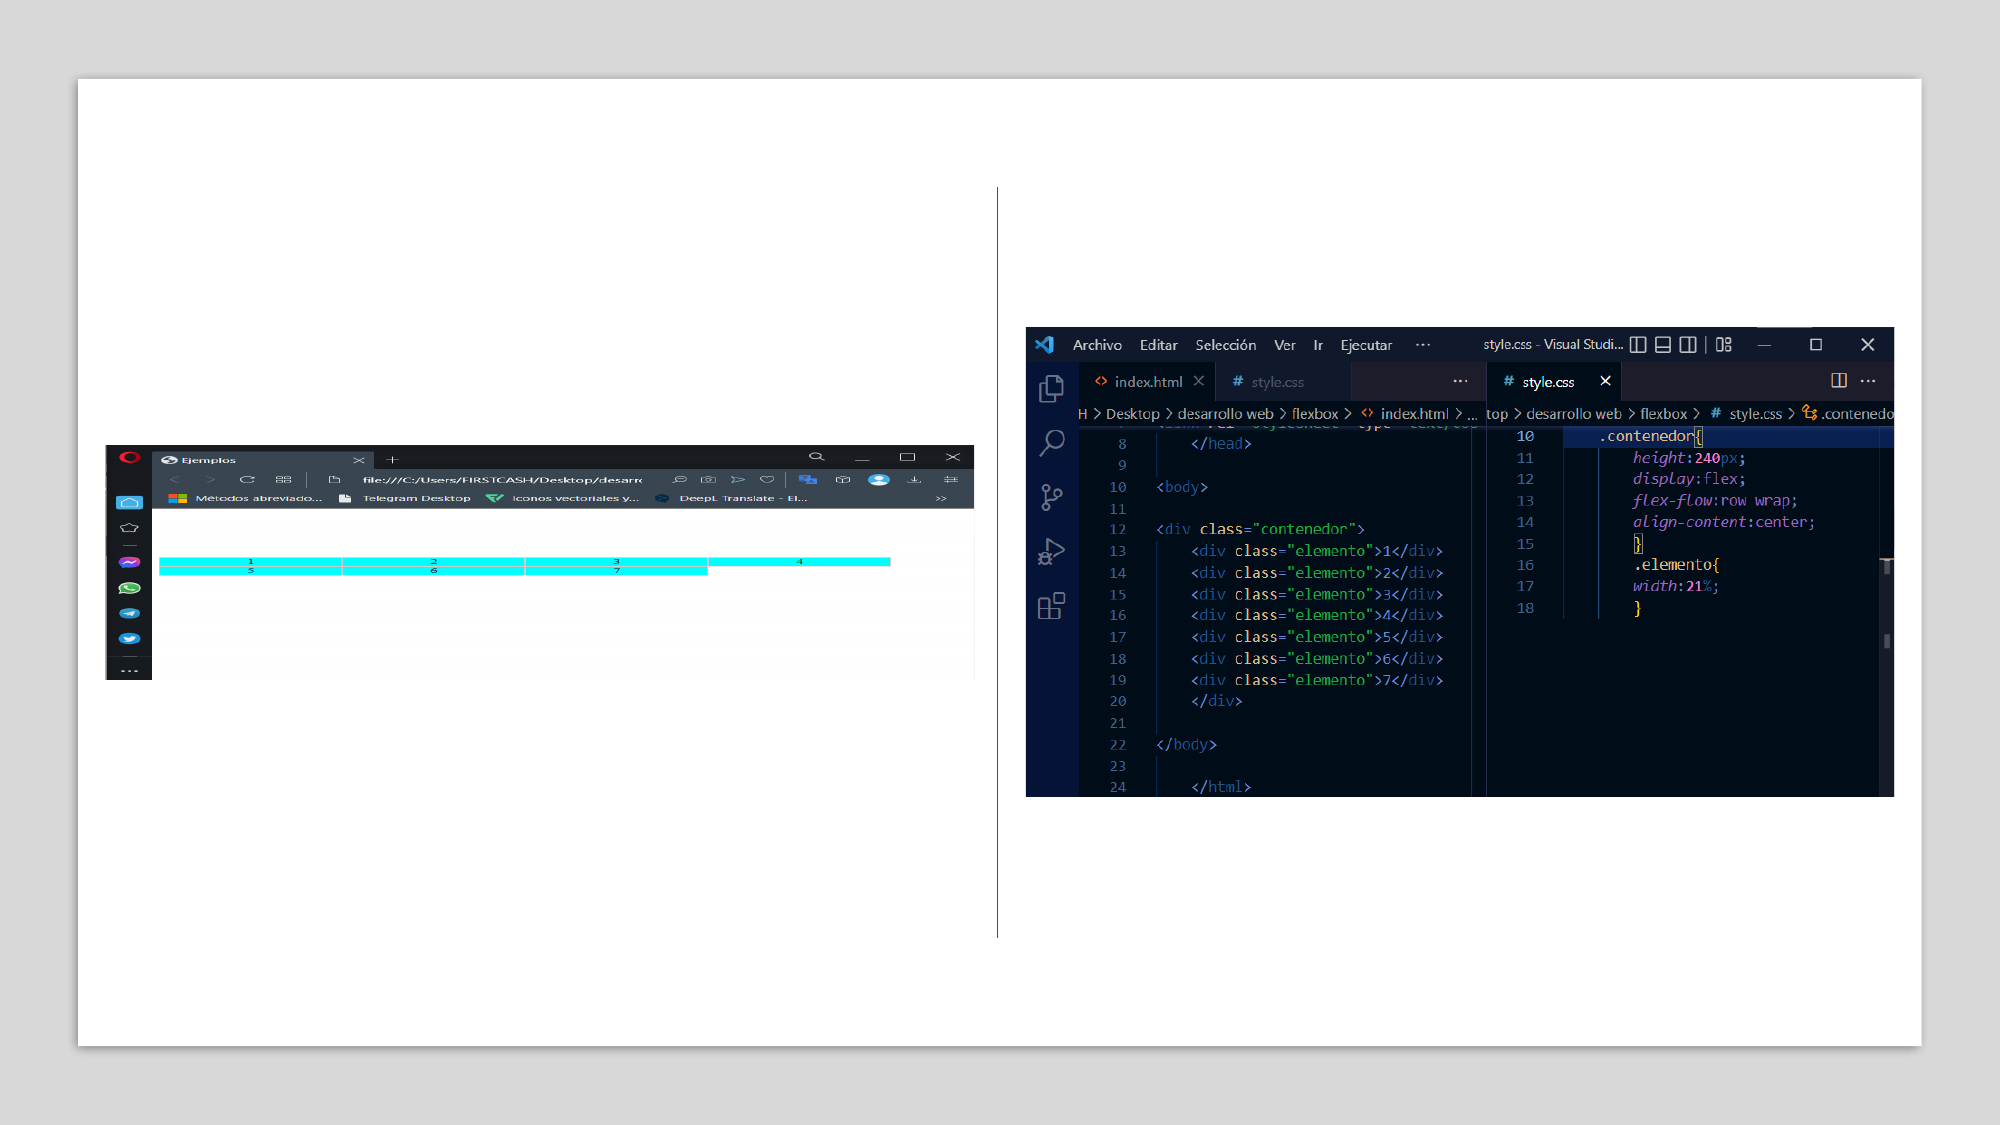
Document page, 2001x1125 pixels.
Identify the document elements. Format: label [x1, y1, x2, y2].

text_box [77, 78, 1923, 1047]
text_box [0, 0, 2000, 1125]
picture [1025, 327, 1895, 797]
picture [105, 445, 975, 680]
